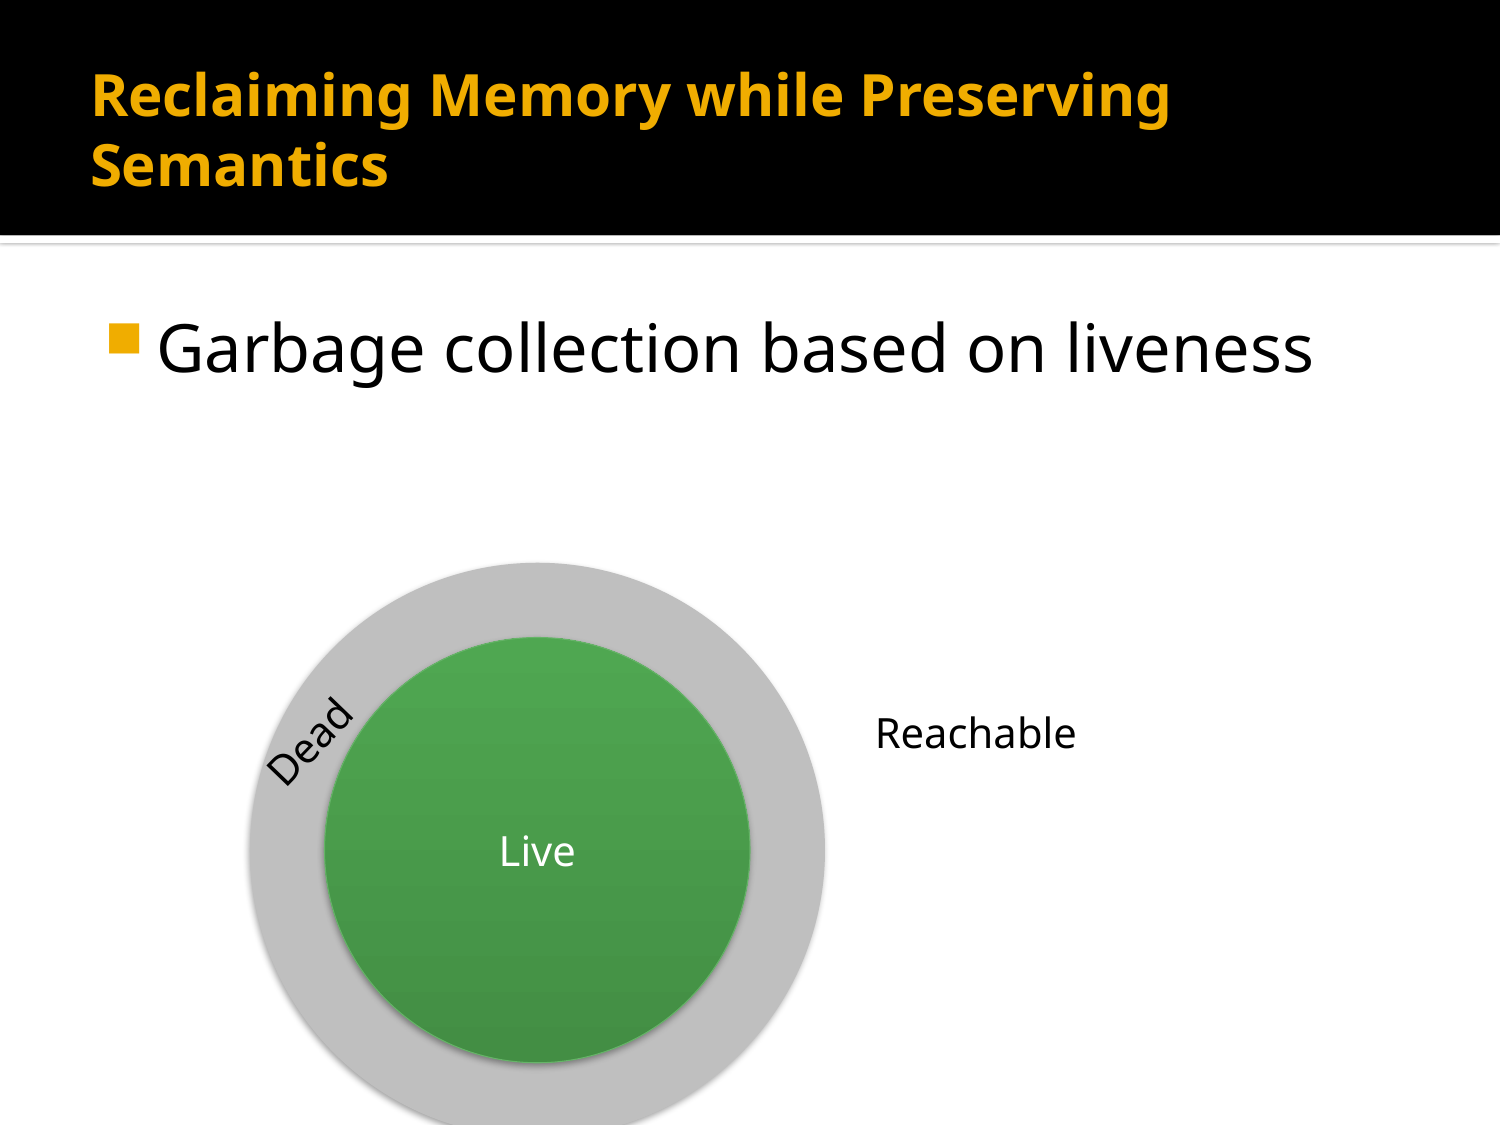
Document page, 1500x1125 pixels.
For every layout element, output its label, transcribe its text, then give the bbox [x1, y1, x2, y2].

list Garbage collection based on liveness [75, 291, 1425, 1050]
text_box [249, 562, 826, 1125]
text_box Dead [239, 670, 379, 812]
text_box Live [323, 636, 751, 1064]
title Reclaiming Memory while Preserving Semantics [75, 25, 1425, 231]
text_box Reachable [860, 699, 1092, 765]
